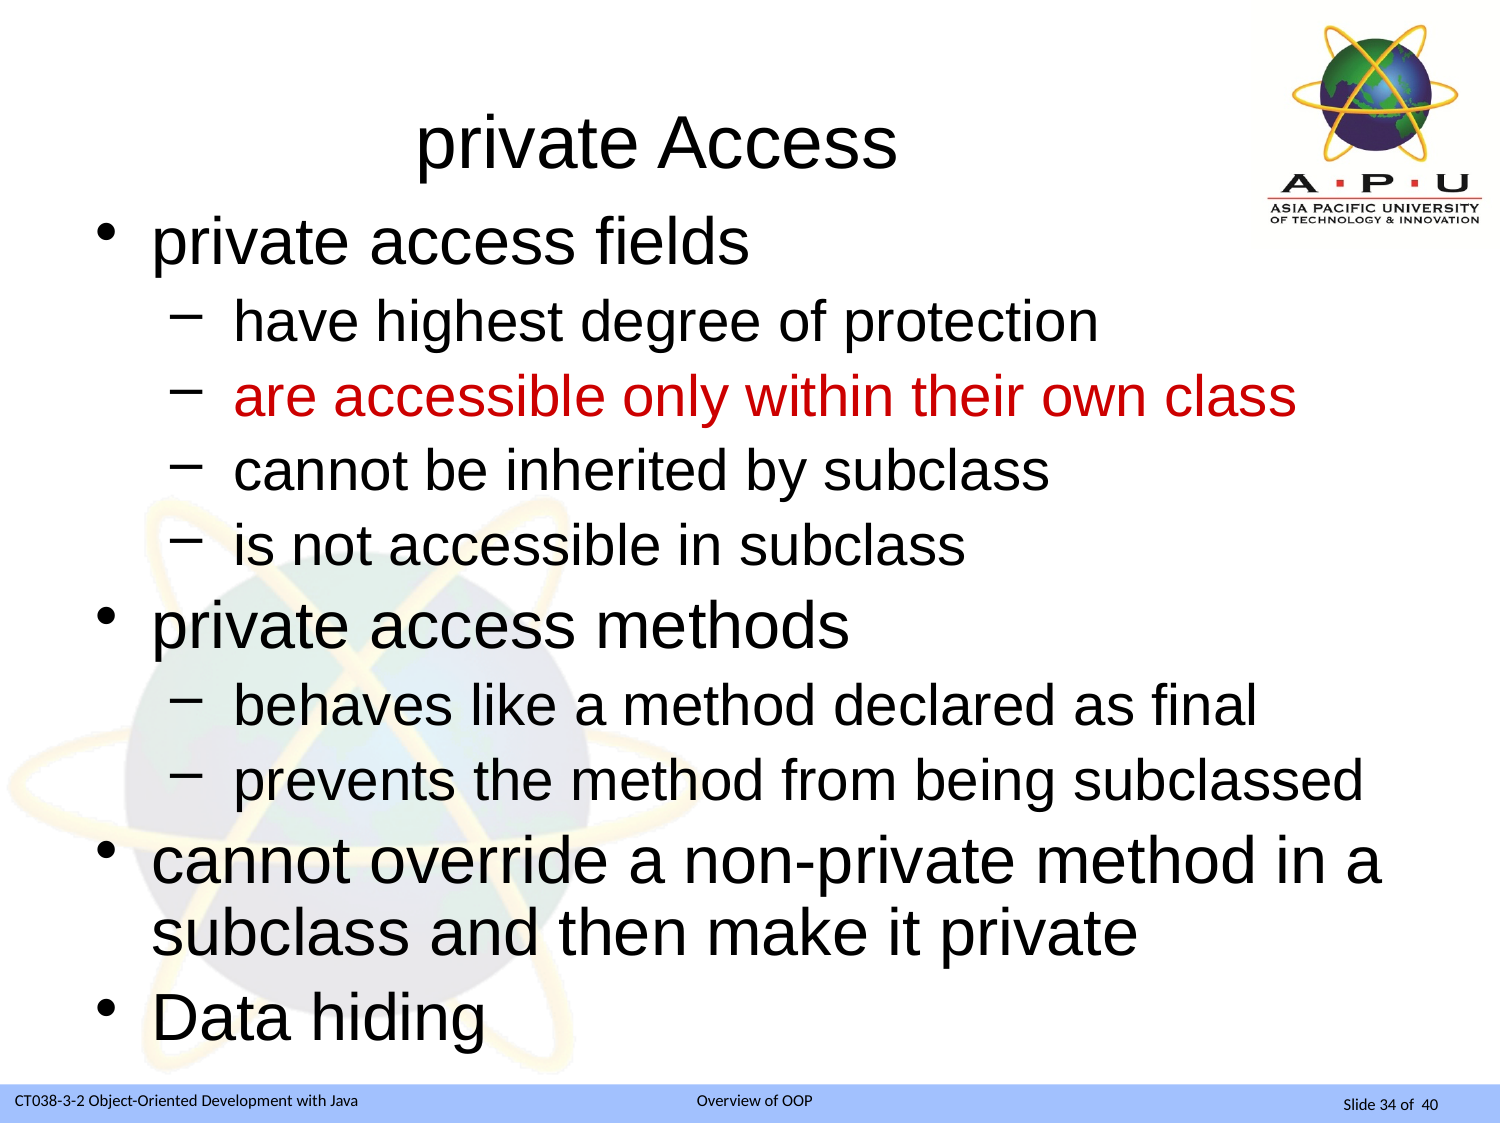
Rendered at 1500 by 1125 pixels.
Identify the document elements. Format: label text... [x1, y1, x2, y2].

title private Access [79, 45, 1235, 200]
picture [1251, 0, 1500, 249]
list private access fields have highest degree of protection are accessible only within their own class cannot be inherited by subclass is not accessible in subclass private access methods behaves like a method declared as final prevents the method from being subclassed cannot override a non-private method in a subclass and then make it private Data hiding [79, 200, 1430, 1021]
